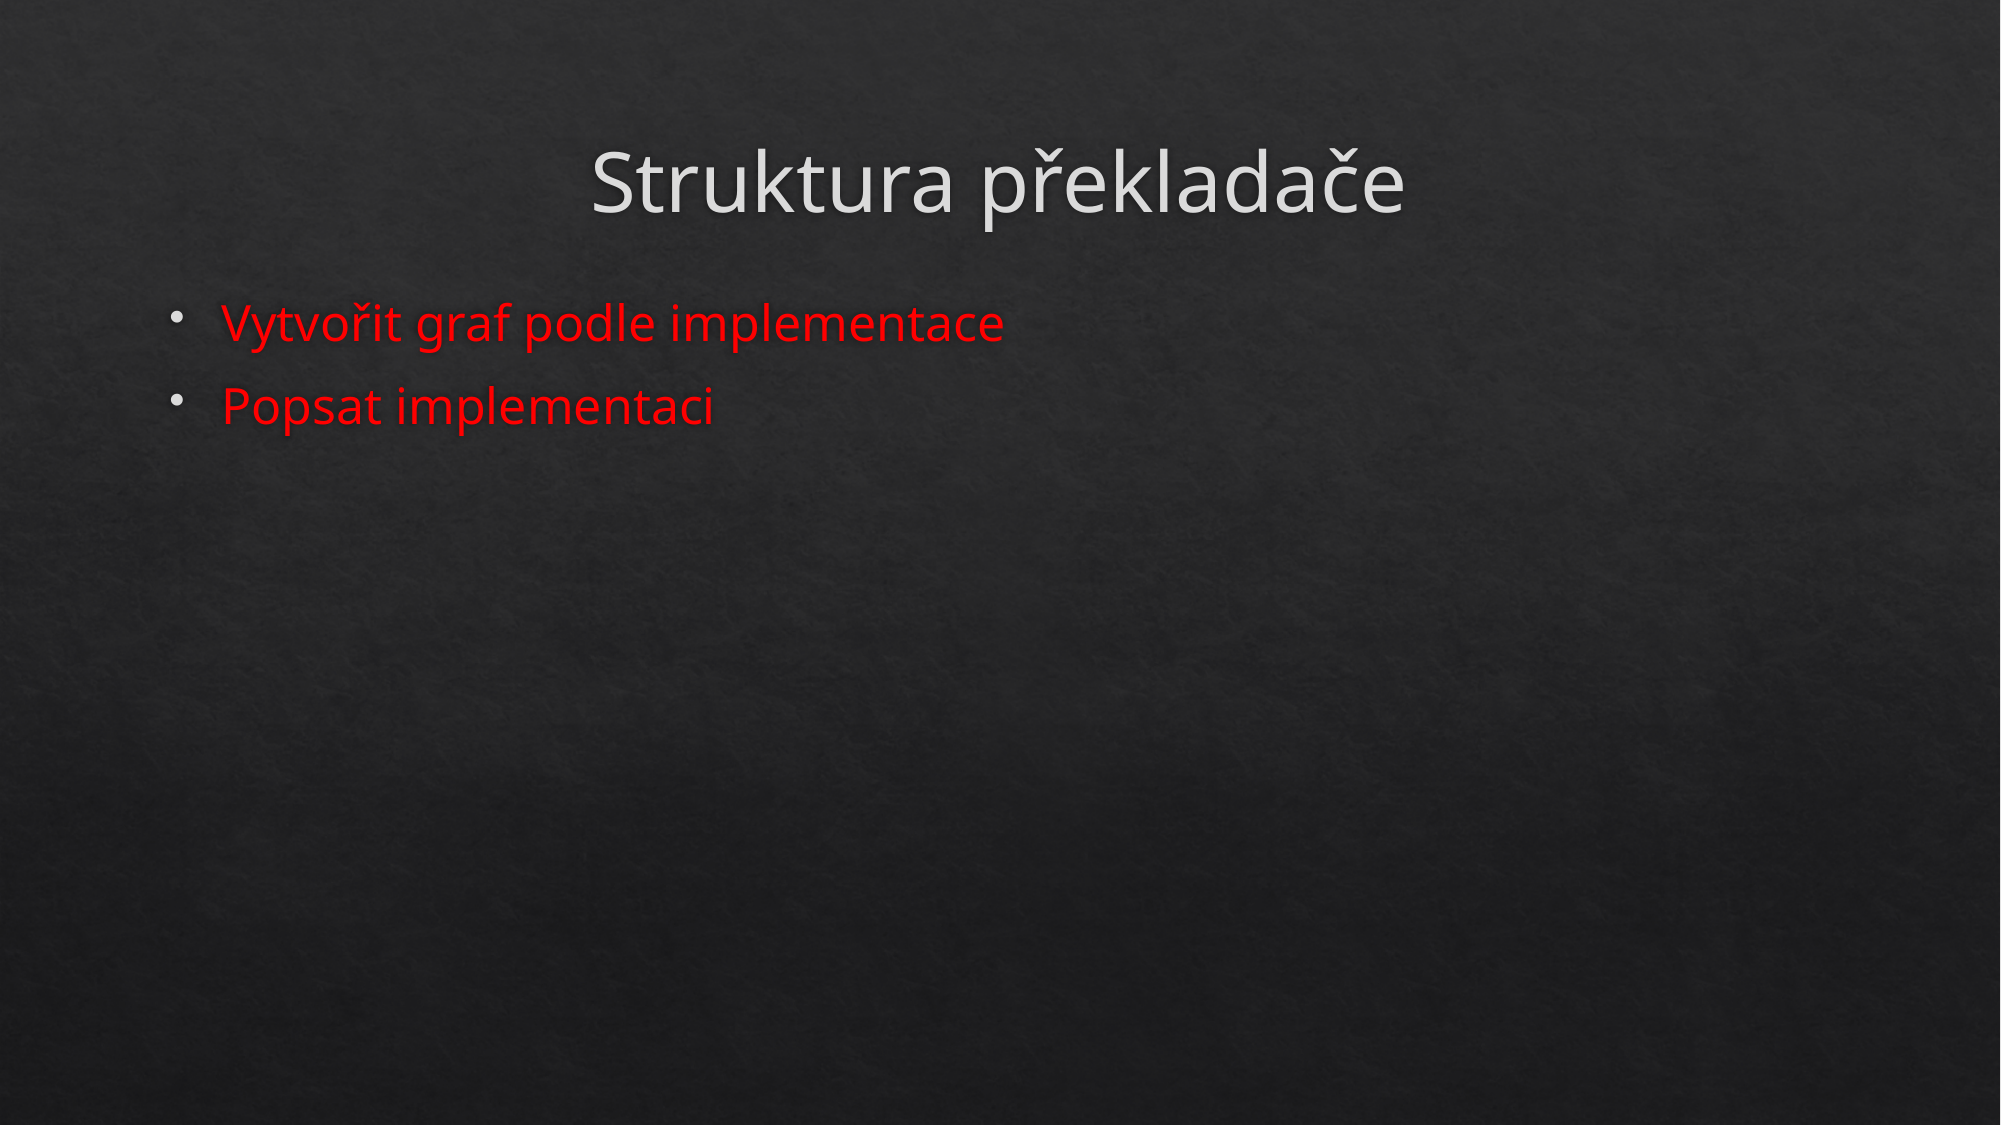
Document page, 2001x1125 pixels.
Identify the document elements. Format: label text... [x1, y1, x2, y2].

list Vytvořit graf podle implementace Popsat implementaci [149, 284, 1849, 950]
title Struktura překladače [149, 99, 1849, 260]
